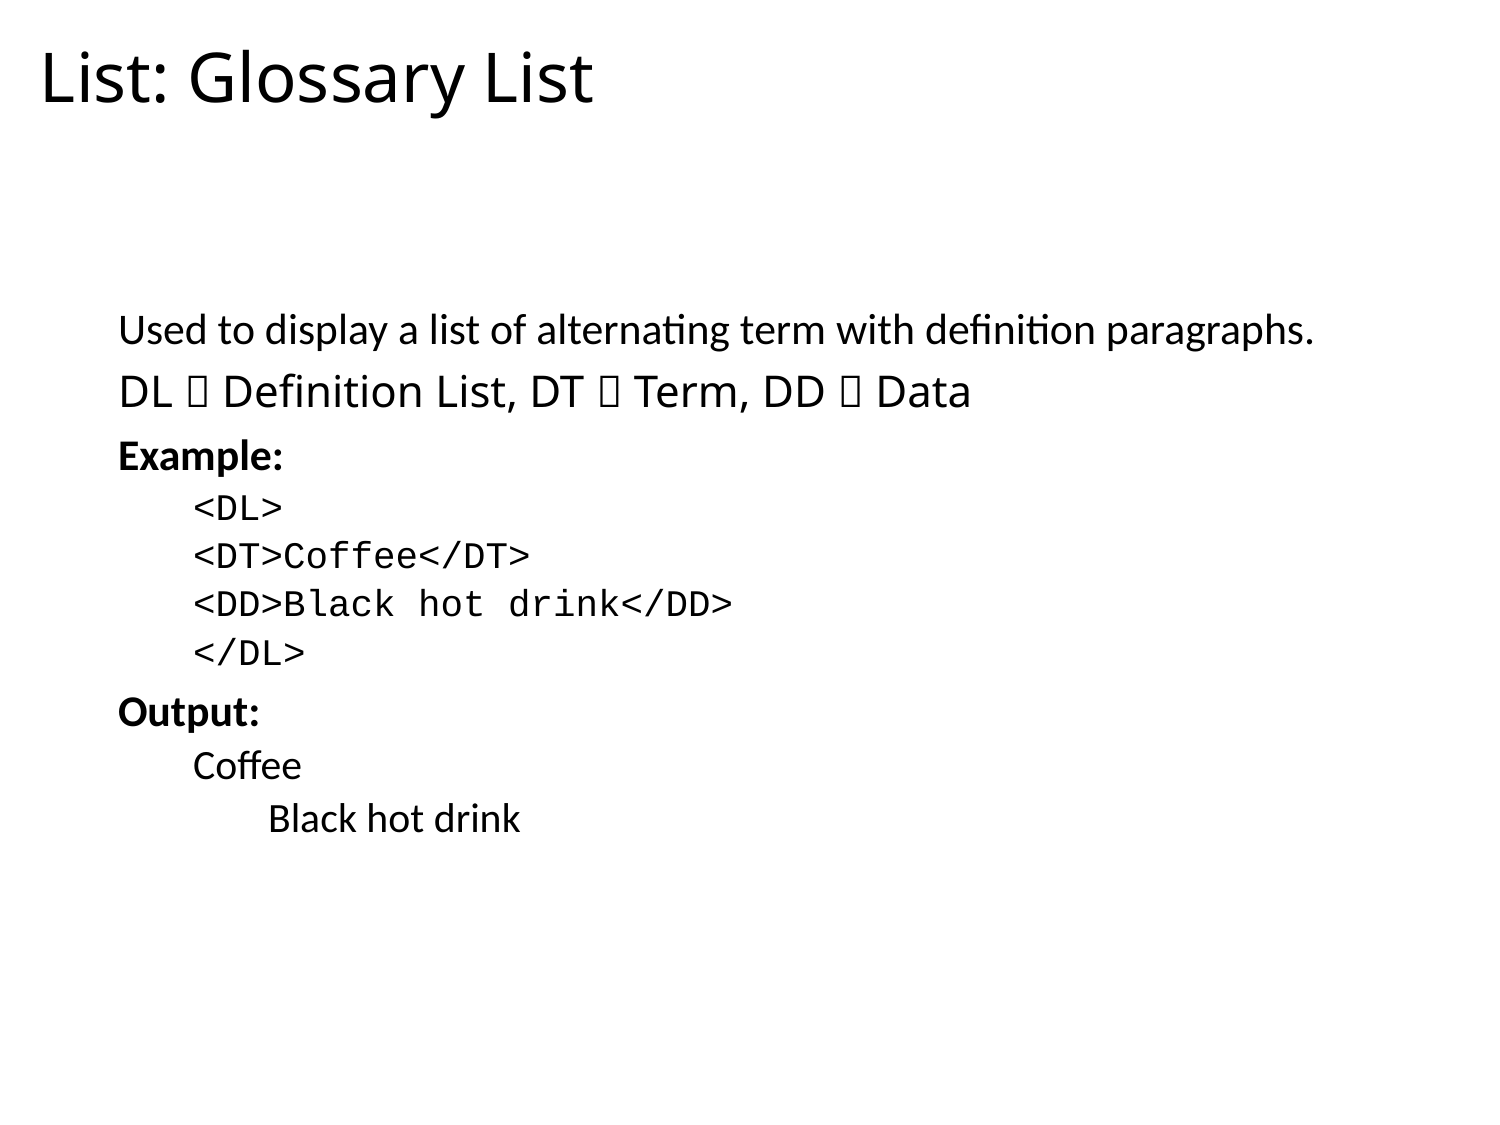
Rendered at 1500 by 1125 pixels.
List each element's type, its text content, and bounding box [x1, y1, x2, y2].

title List: Glossary List [24, 35, 1263, 126]
list Used to display a list of alternating term with definition paragraphs. DL  Definition List, DT  Term, DD  Data Example: <DL> <DT>Coffee</DT> <DD>Black hot drink</DD> </DL> Output: Coffee Black hot drink [103, 299, 1397, 1014]
